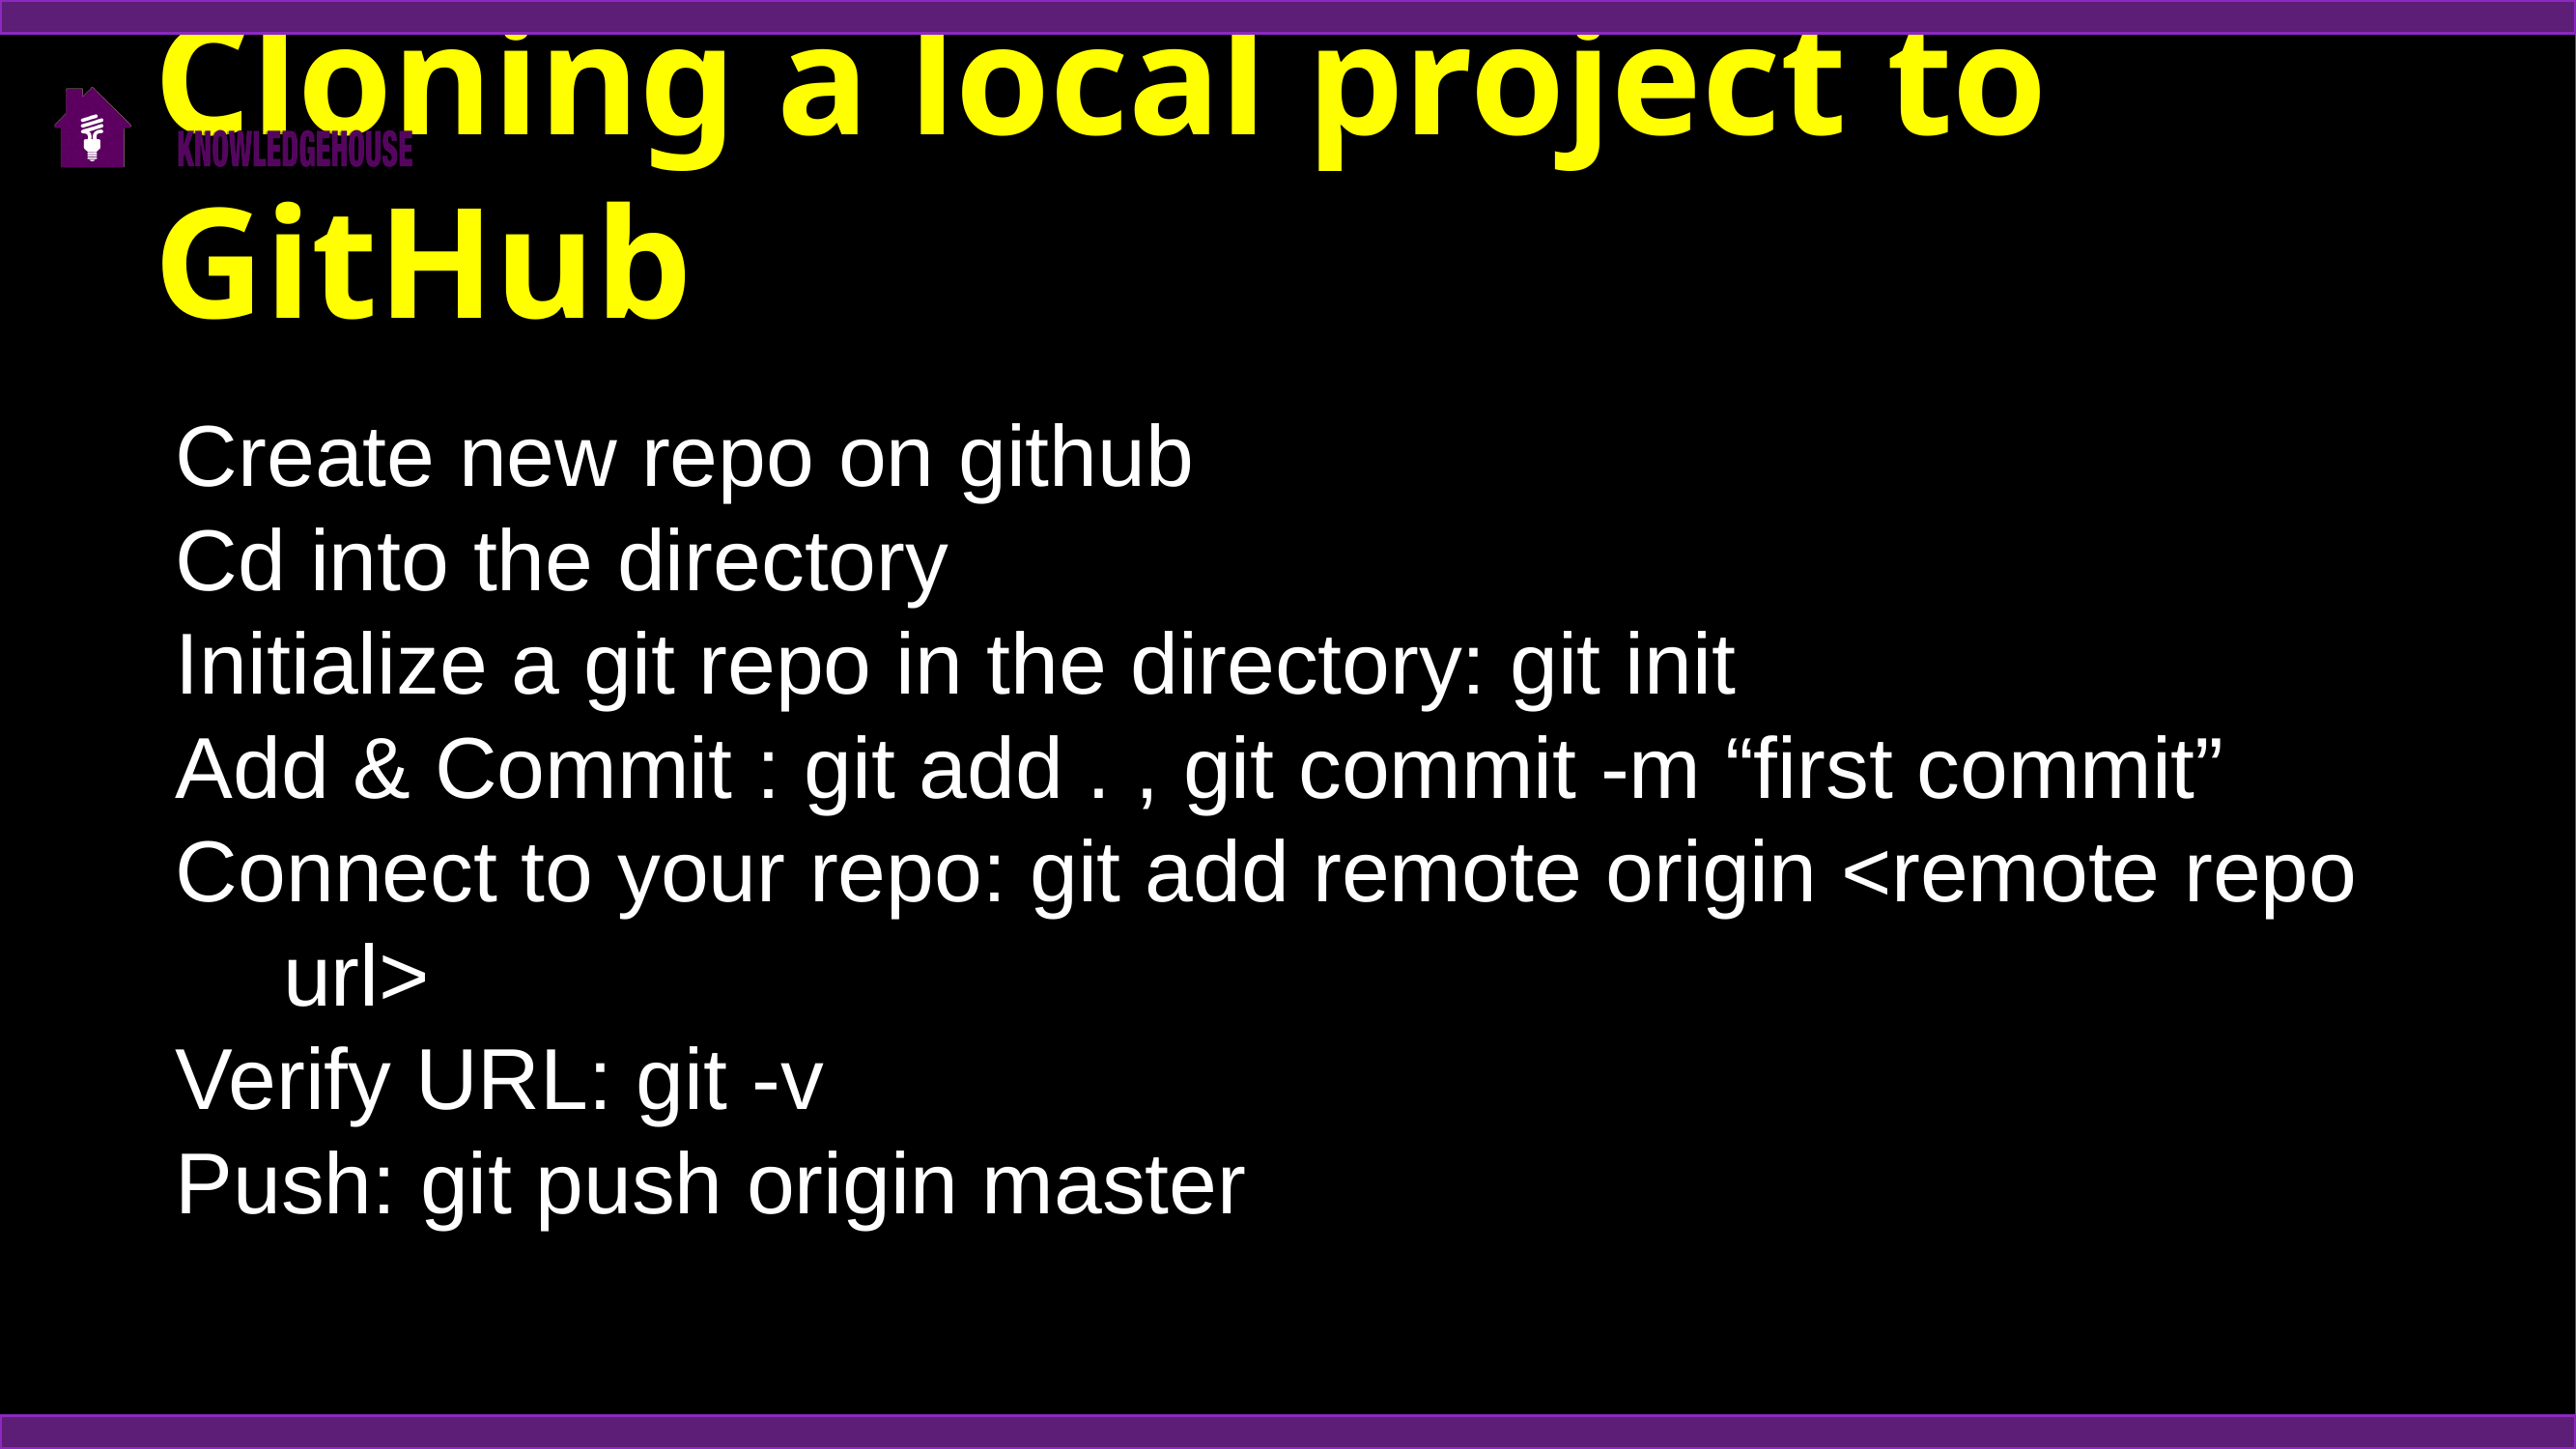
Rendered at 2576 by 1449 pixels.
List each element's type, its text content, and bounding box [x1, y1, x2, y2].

text_box [0, 0, 2576, 34]
list Create new repo on github Cd into the directory Initialize a git repo in the directory: git init Add & Commit : git add . , git commit -m “first commit” Connect to your repo: git add remote origin <remote repo url> Verify URL: git -v Push: git push origin master [128, 374, 2448, 1327]
title Cloning a local project to GitHub [128, 132, 2448, 374]
picture [42, 43, 446, 213]
text_box [0, 1415, 2576, 1449]
